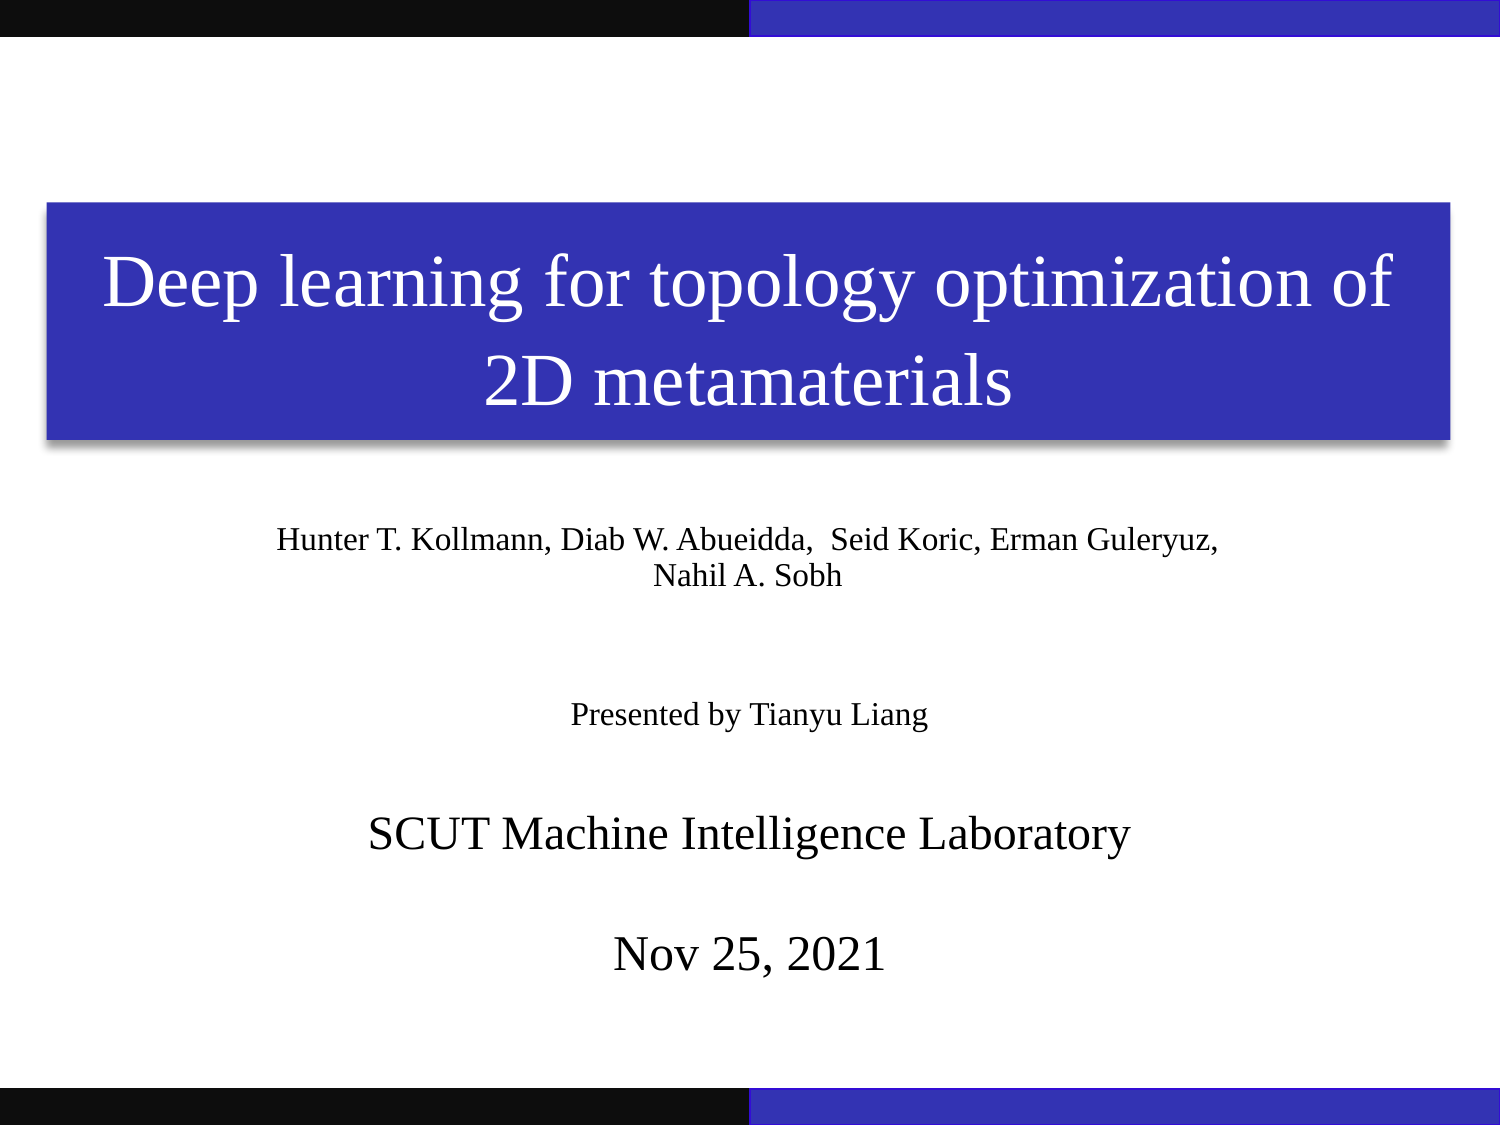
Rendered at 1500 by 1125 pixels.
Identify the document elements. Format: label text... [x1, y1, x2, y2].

list Nov 25, 2021 [517, 920, 983, 988]
list SCUT Machine Intelligence Laboratory [274, 801, 1226, 869]
list Hunter T. Kollmann, Diab W. Abueidda, Seid Koric, Erman Guleryuz, Nahil A. Sobh [245, 492, 1250, 624]
list Deep learning for topology optimization of 2D metamaterials [46, 202, 1451, 440]
slide_number [1059, 1042, 1397, 1103]
list Presented by Tianyu Liang [274, 681, 1226, 749]
